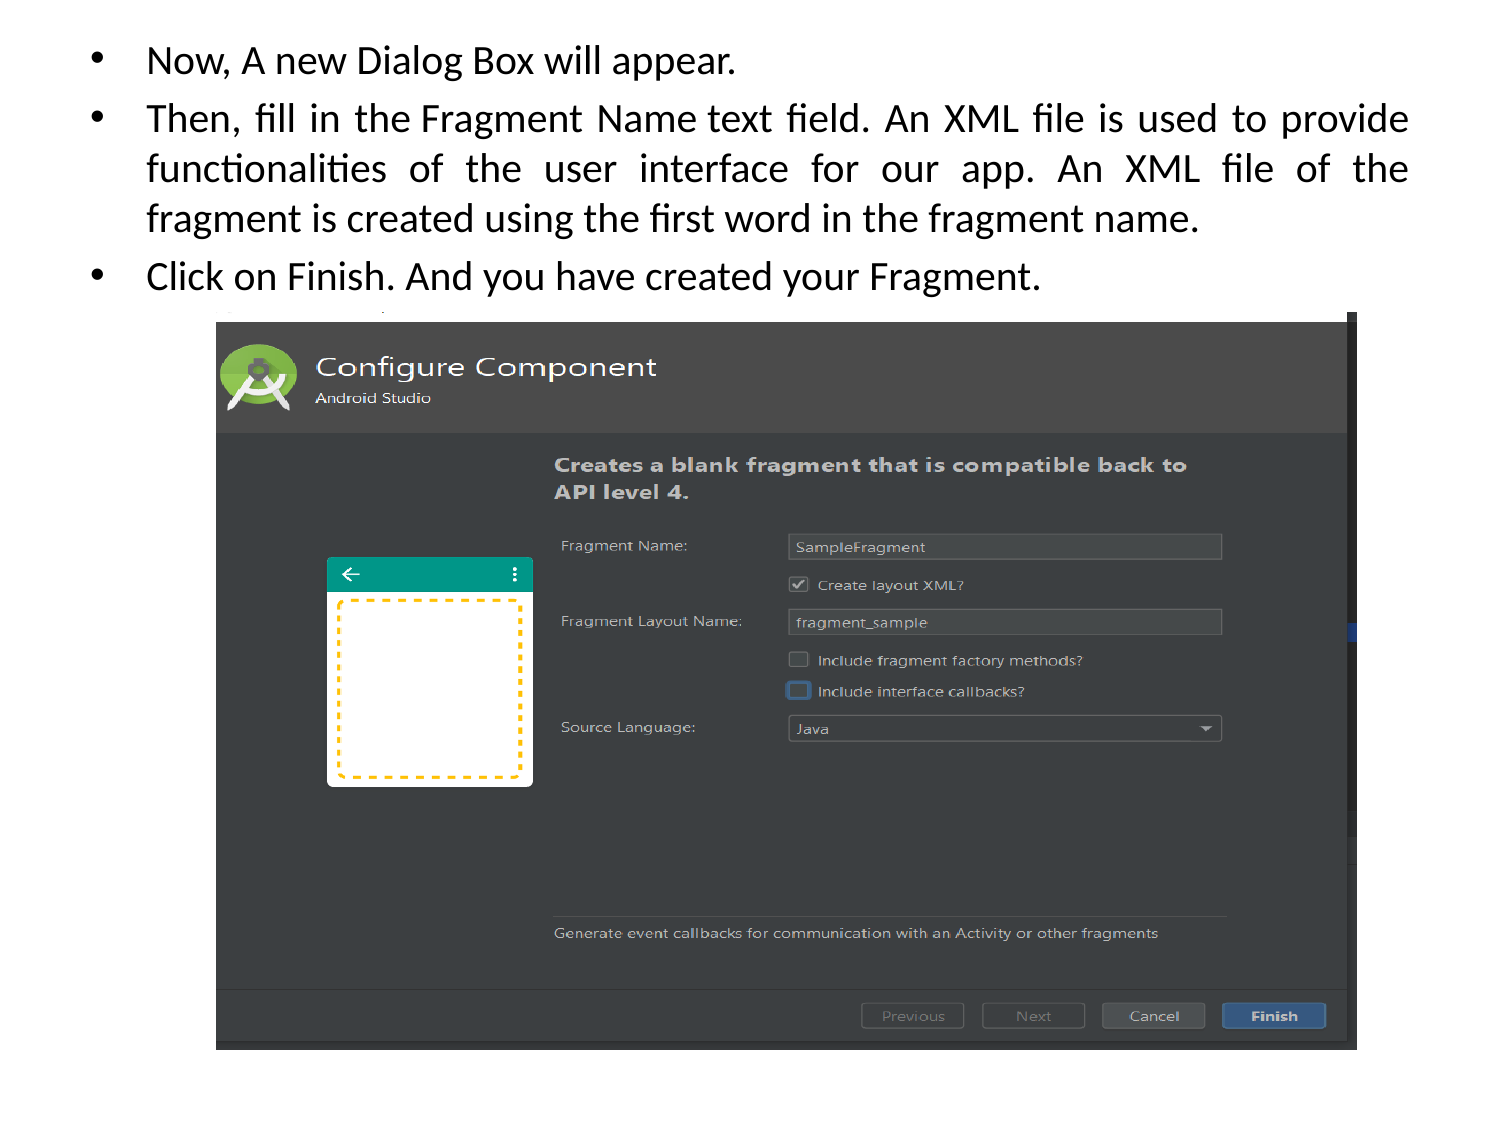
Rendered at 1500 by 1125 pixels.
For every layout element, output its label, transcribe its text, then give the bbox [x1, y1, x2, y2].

picture [215, 312, 1357, 1051]
list Now, A new Dialog Box will appear. Then, fill in the Fragment Name text field. An XML file is used to provide functionalities of the user interface for our app. An XML file of the fragment is created using the first word in the fragment name. Click on Finish. And you have created your Fragment. [75, 24, 1425, 1005]
